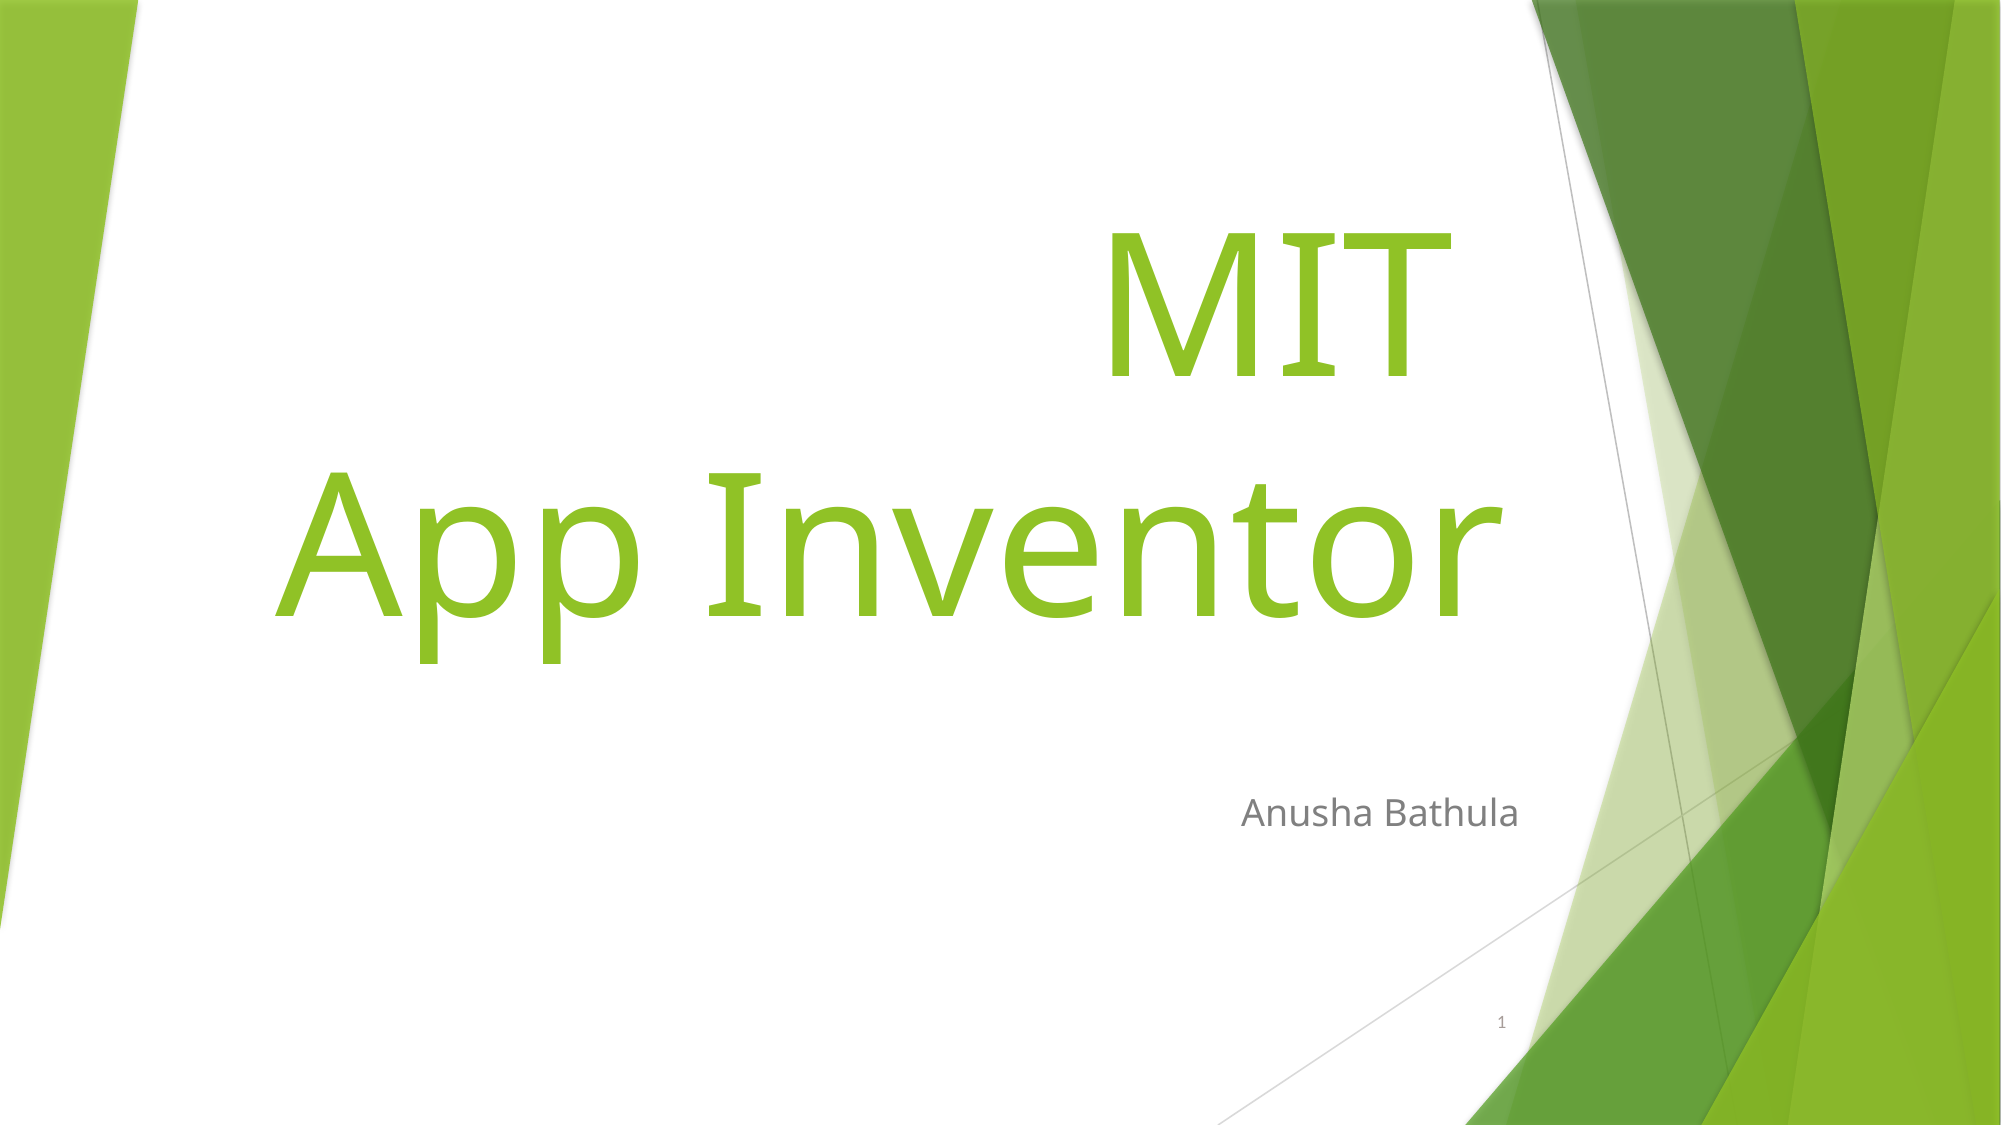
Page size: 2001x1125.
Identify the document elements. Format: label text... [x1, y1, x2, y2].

title MIT App Inventor [247, 394, 1522, 665]
subtitle Anusha Bathula [519, 781, 1535, 938]
slide_number 1 [1409, 991, 1522, 1051]
